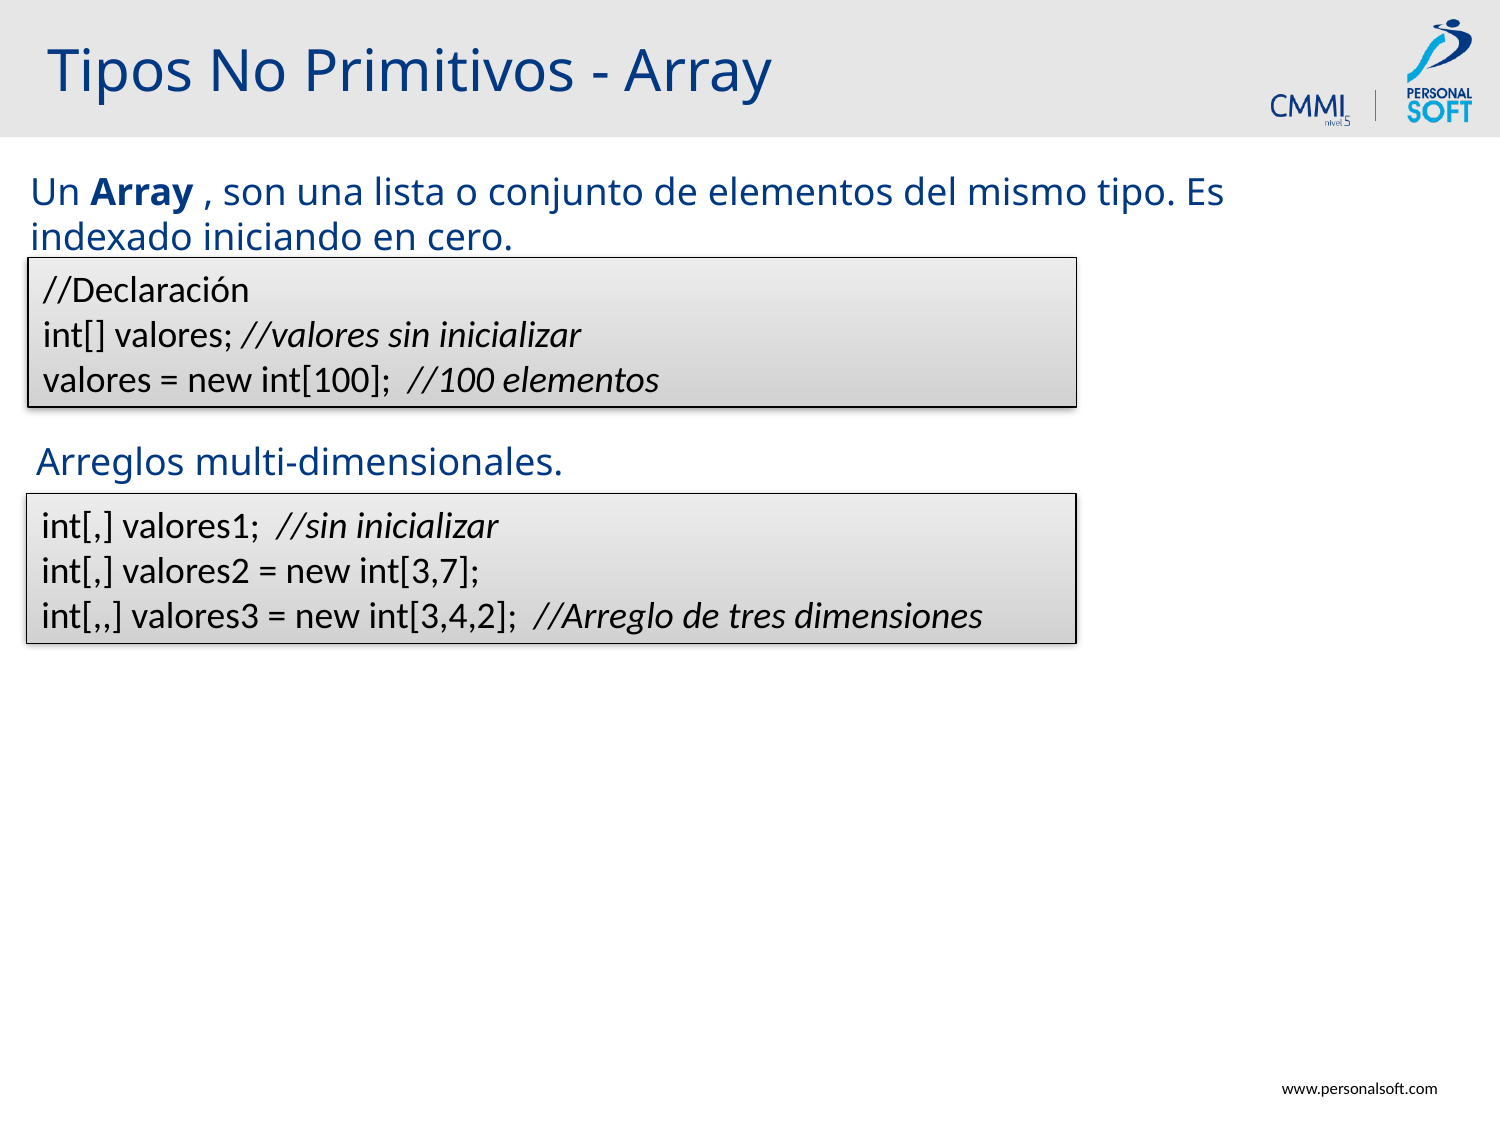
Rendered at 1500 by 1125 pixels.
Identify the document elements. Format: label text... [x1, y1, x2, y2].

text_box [0, 0, 1500, 138]
text_box Un Array , son una lista o conjunto de elementos del mismo tipo. Es indexado iniciando en cero. [15, 160, 1371, 266]
text_box Arreglos multi-dimensionales. [21, 430, 1428, 491]
text_box //Declaración int[] valores; //valores sin inicializar valores = new int[100]; //100 elementos [27, 257, 1077, 408]
text_box www.personalsoft.com [1267, 1070, 1454, 1106]
text_box int[,] valores1; //sin inicializar int[,] valores2 = new int[3,7]; int[,,] valores3 = new int[3,4,2]; //Arreglo de tres dimensiones [26, 493, 1077, 644]
